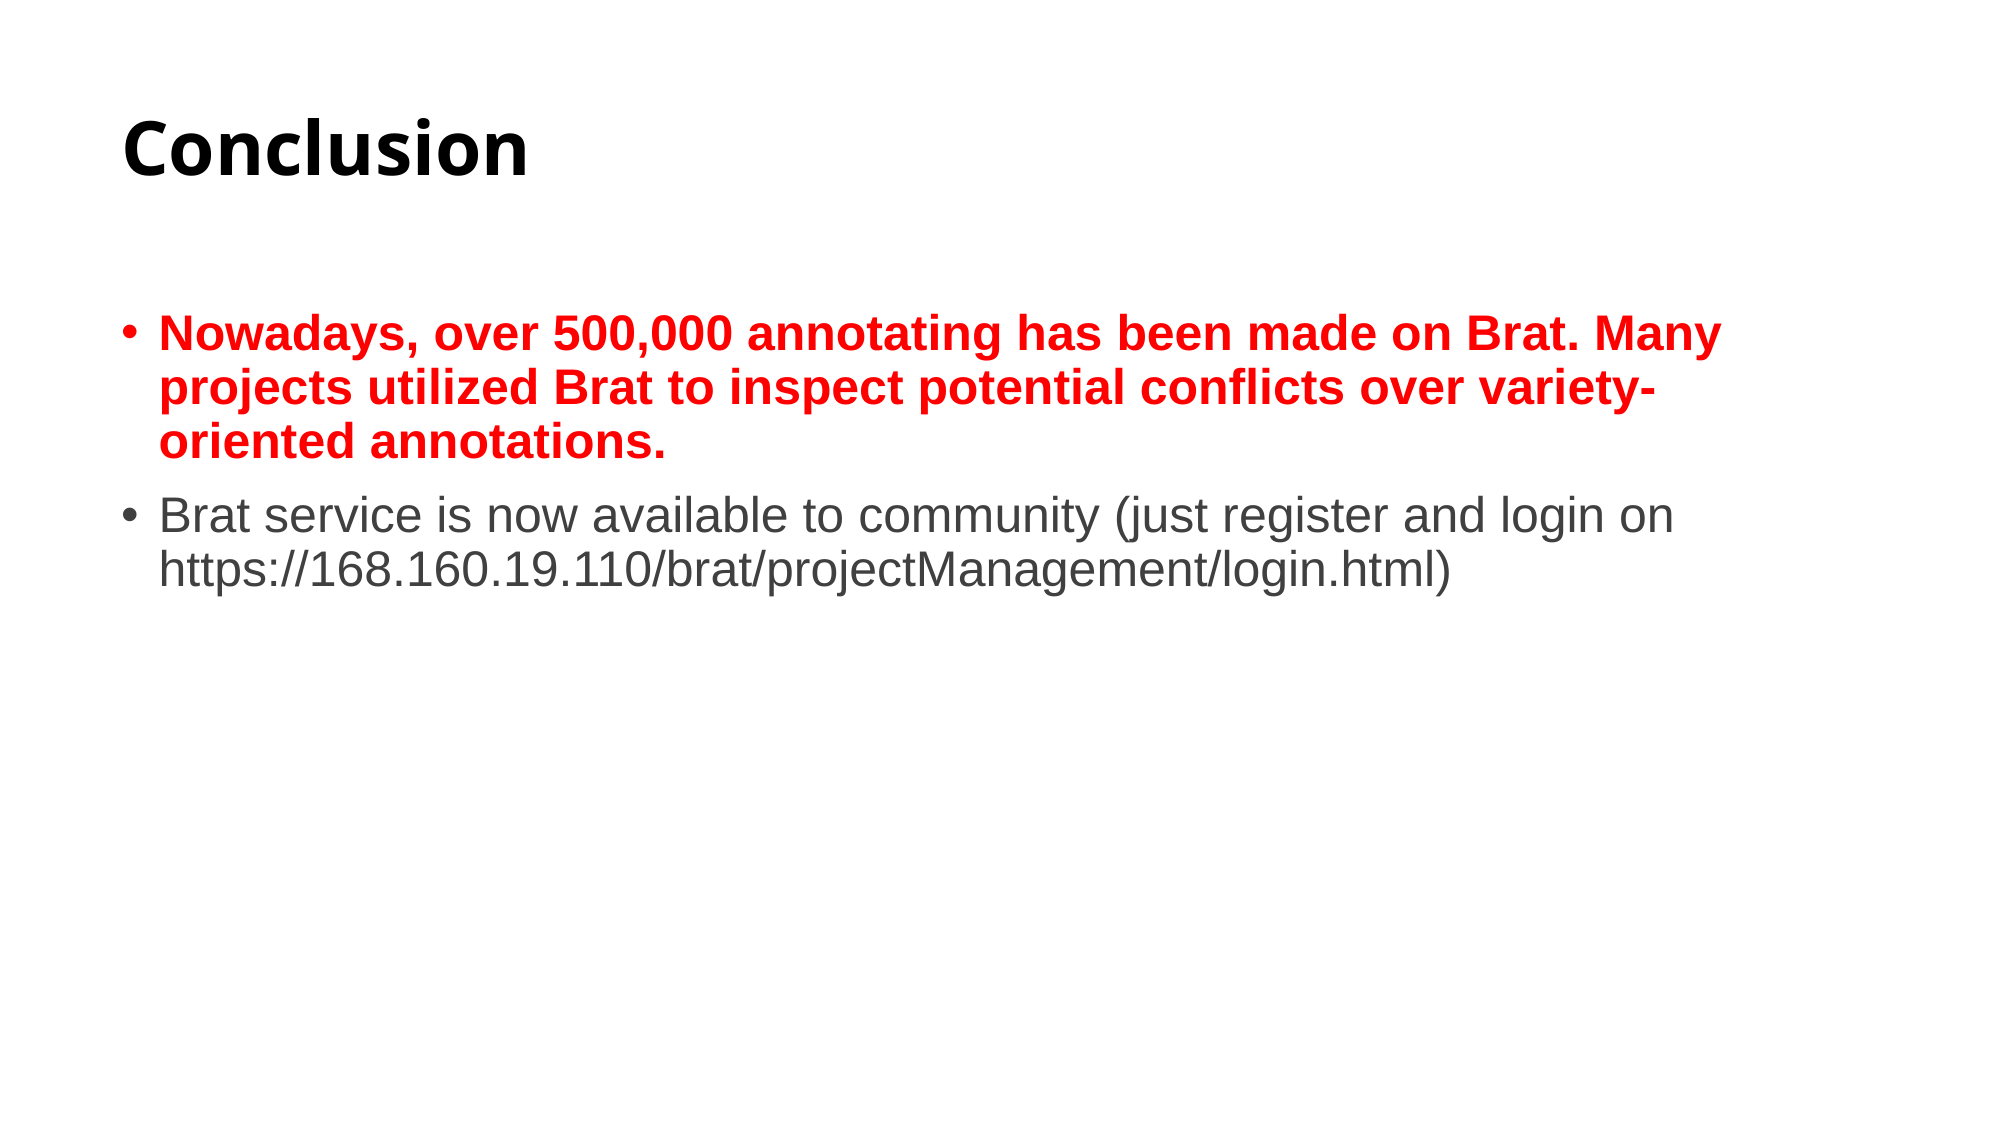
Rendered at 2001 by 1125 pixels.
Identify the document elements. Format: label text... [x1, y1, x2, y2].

list Nowadays, over 500,000 annotating has been made on Brat. Many projects utilized Brat to inspect potential conﬂicts over variety-oriented annotations. Brat service is now available to community (just register and login on https://168.160.19.110/brat/projectManagement/login.html) [106, 299, 1832, 1014]
title Conclusion [106, 42, 1832, 260]
